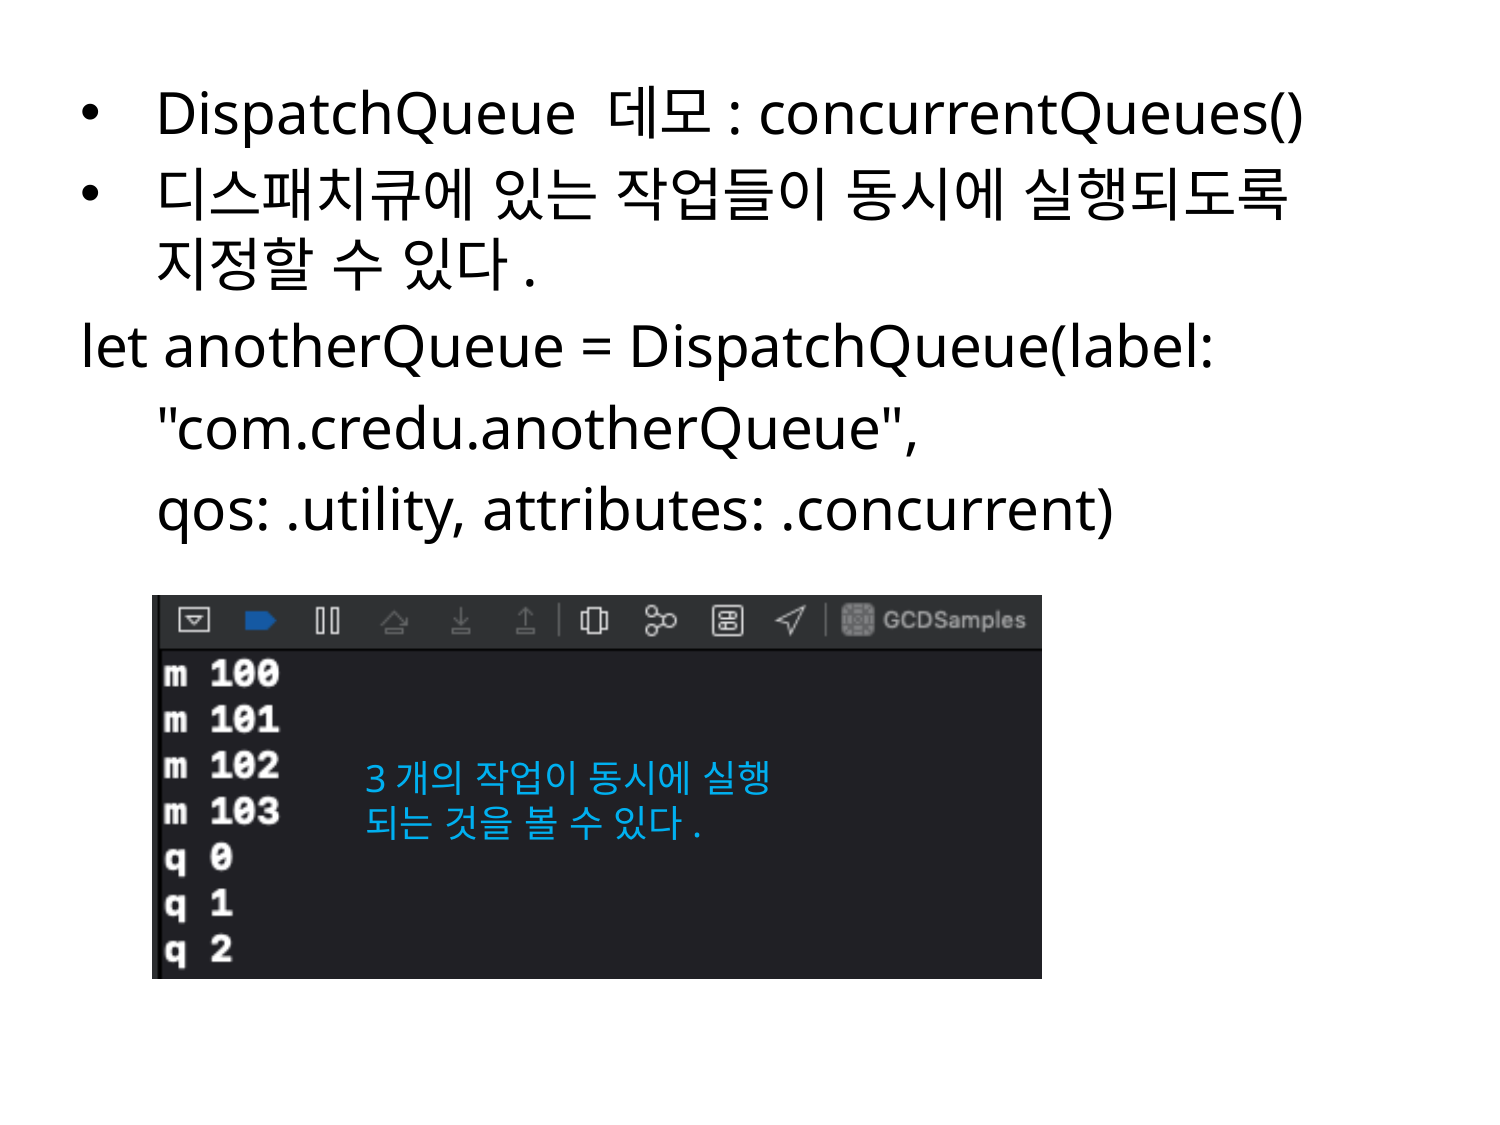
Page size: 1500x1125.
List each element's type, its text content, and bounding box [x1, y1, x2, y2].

subtitle DispatchQueue 데모: concurrentQueues() 디스패치큐에 있는 작업들이 동시에 실행되도록 지정할 수 있다. let anotherQueue = DispatchQueue(label: "com.credu.anotherQueue", qos: .utility, attributes: .concurrent) [65, 68, 1425, 1074]
picture [151, 594, 1042, 979]
